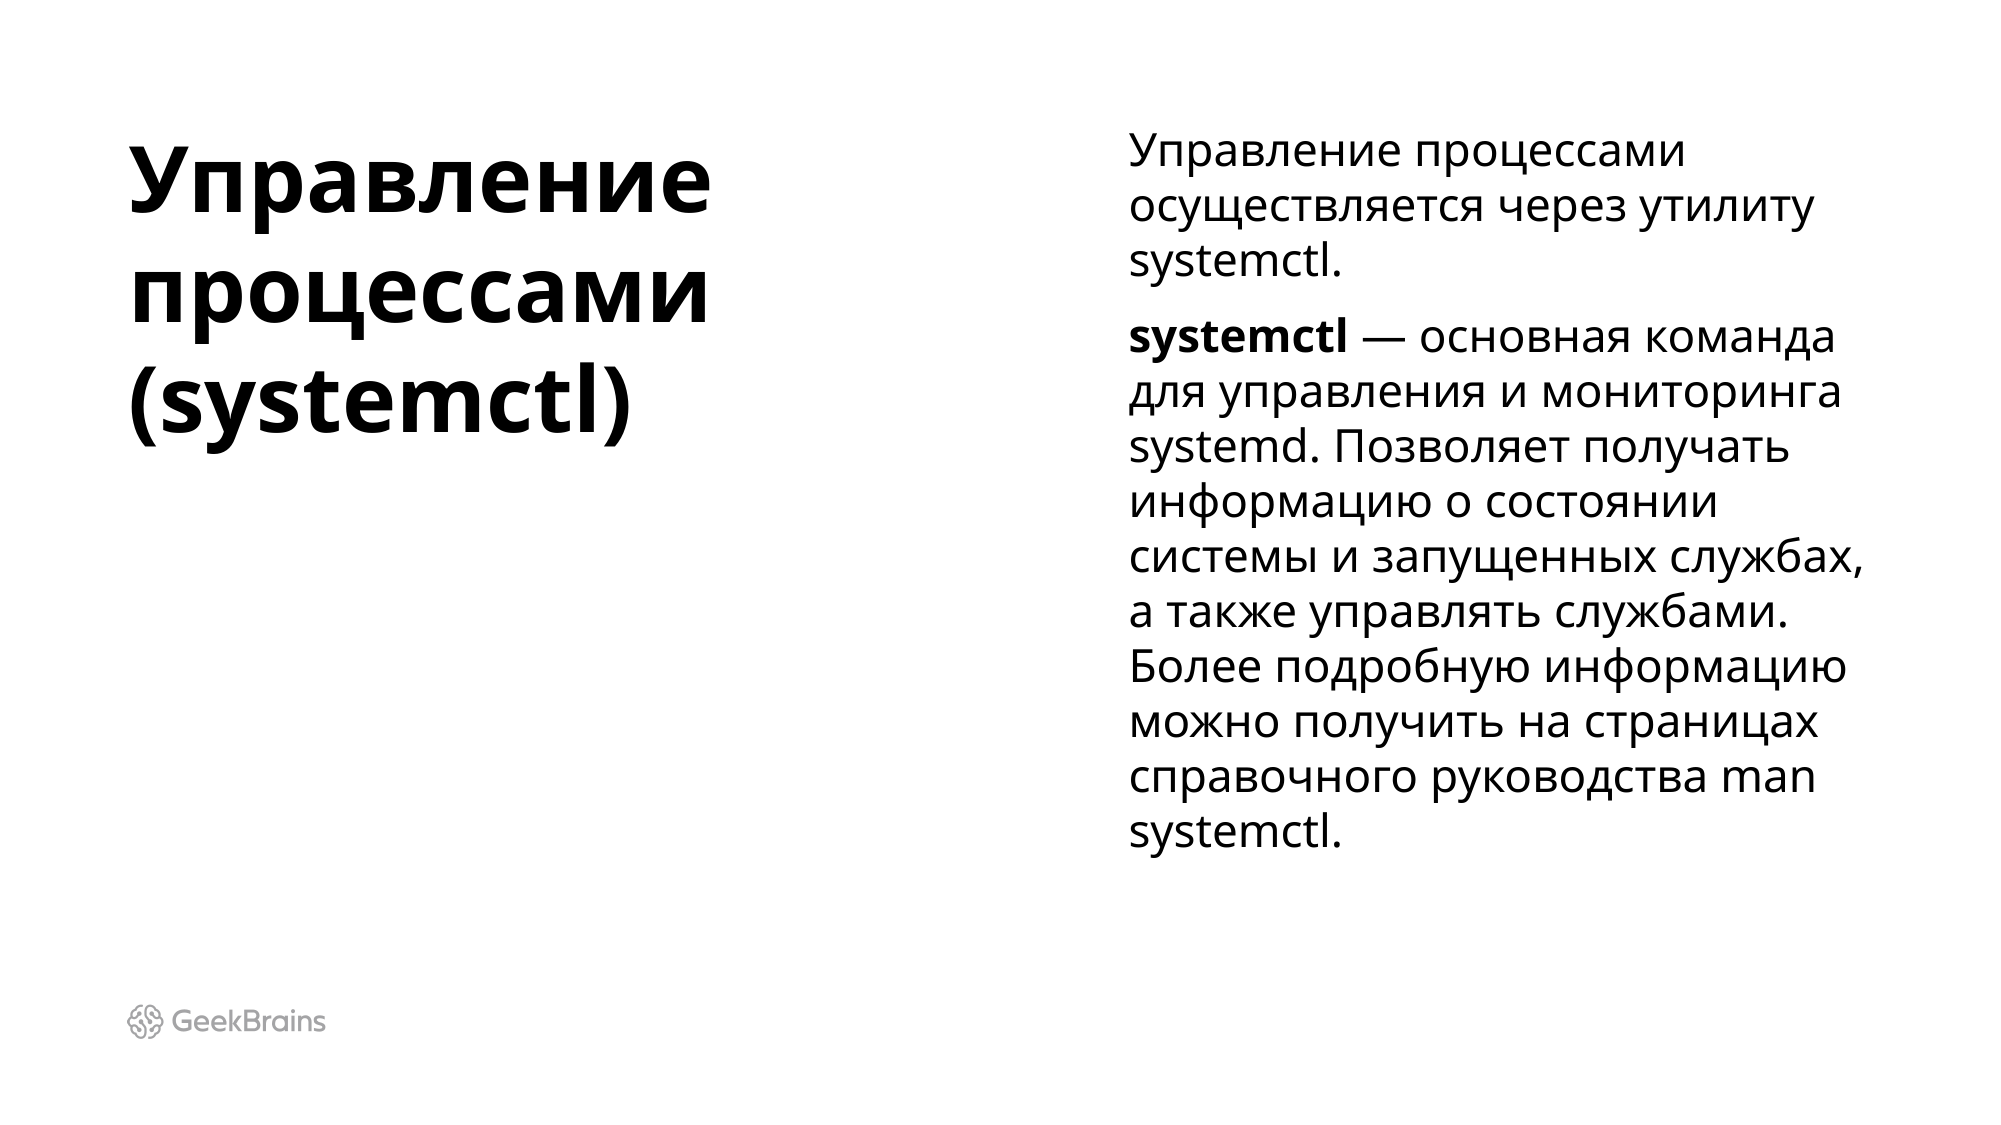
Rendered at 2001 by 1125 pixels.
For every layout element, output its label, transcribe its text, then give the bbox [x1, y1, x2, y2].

list Управление процессами осуществляется через утилиту systemctl. systemctl — основная команда для управления и мониторинга systemd. Позволяет получать информацию о состоянии системы и запущенных службах, а также управлять службами. Более подробную информацию можно получить на страницах справочного руководства man systemctl. [1113, 113, 1882, 1002]
title Управление процессами (systemctl) [113, 113, 882, 1002]
